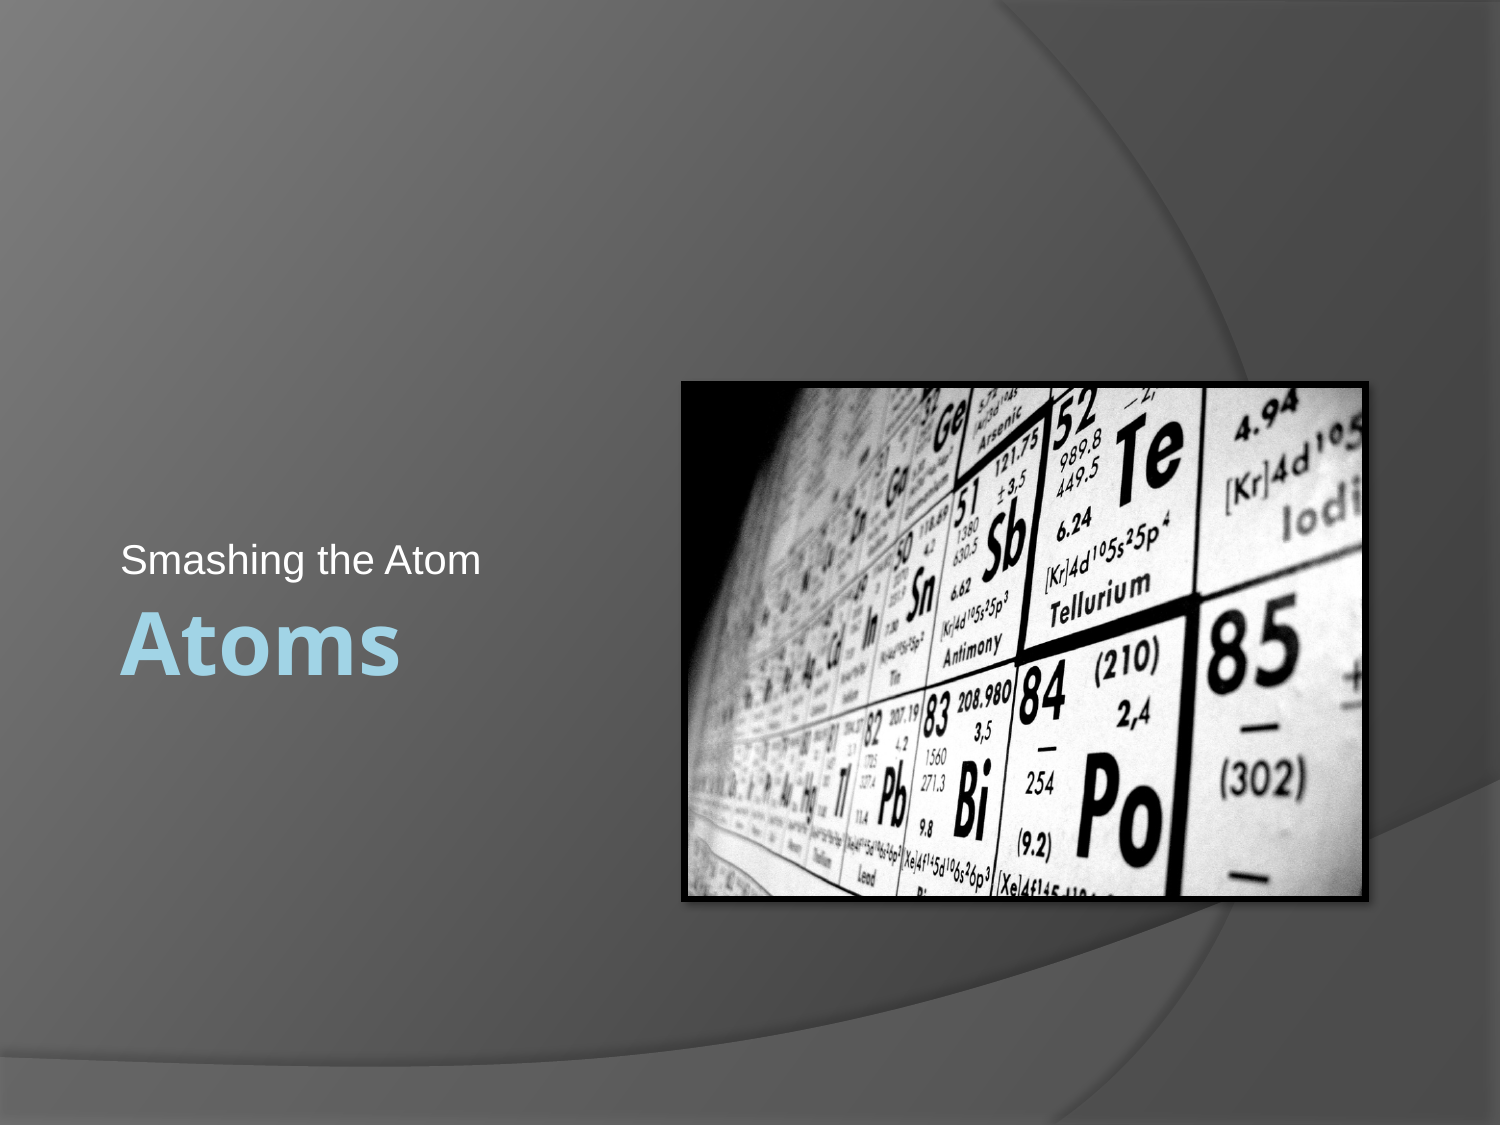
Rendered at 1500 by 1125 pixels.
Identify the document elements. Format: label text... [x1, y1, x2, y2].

title Atoms [112, 587, 679, 888]
list Smashing the Atom [112, 407, 679, 583]
picture [687, 387, 1363, 897]
